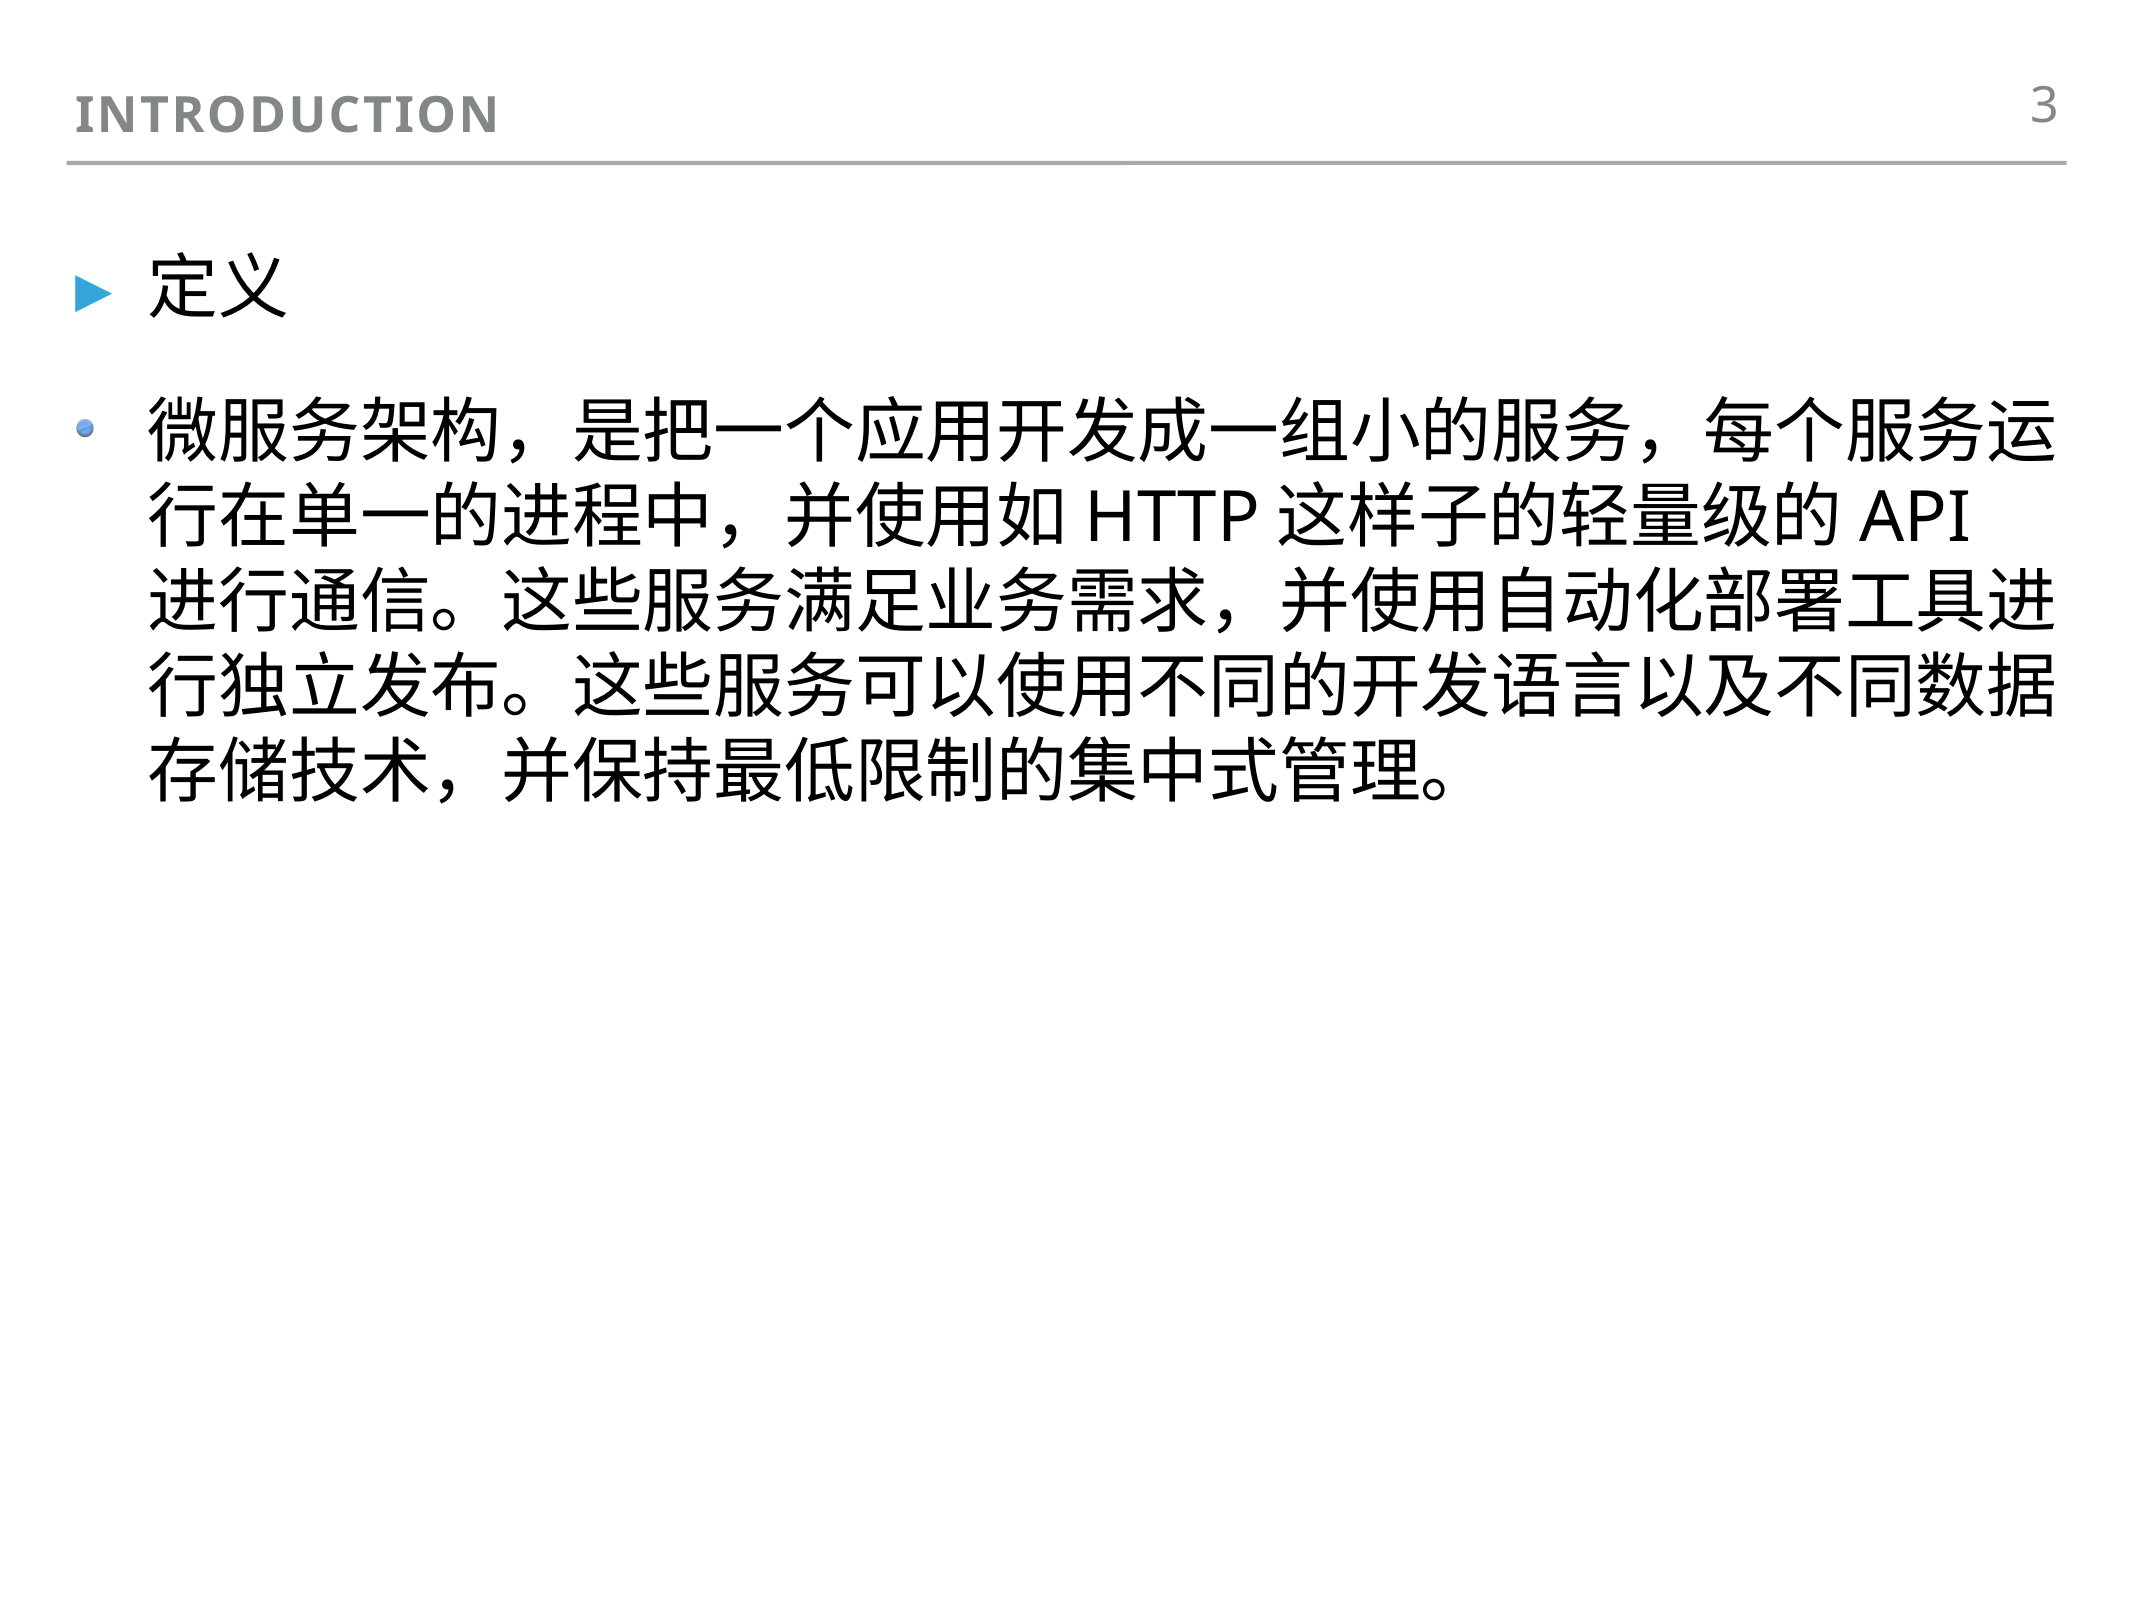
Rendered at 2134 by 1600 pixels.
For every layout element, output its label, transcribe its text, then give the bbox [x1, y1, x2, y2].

slide_number 3 [2021, 70, 2067, 147]
list INTRODUCTION [66, 82, 1901, 151]
picture [75, 417, 95, 438]
list 定义 微服务架构，是把一个应用开发成一组小的服务，每个服务运行在单一的进程中，并使用如HTTP这样子的轻量级的API进行通信。这些服务满足业务需求，并使用自动化部署工具进行独立发布。这些服务可以使用不同的开发语言以及不同数据存储技术，并保持最低限制的集中式管理。 [66, 233, 2068, 1530]
